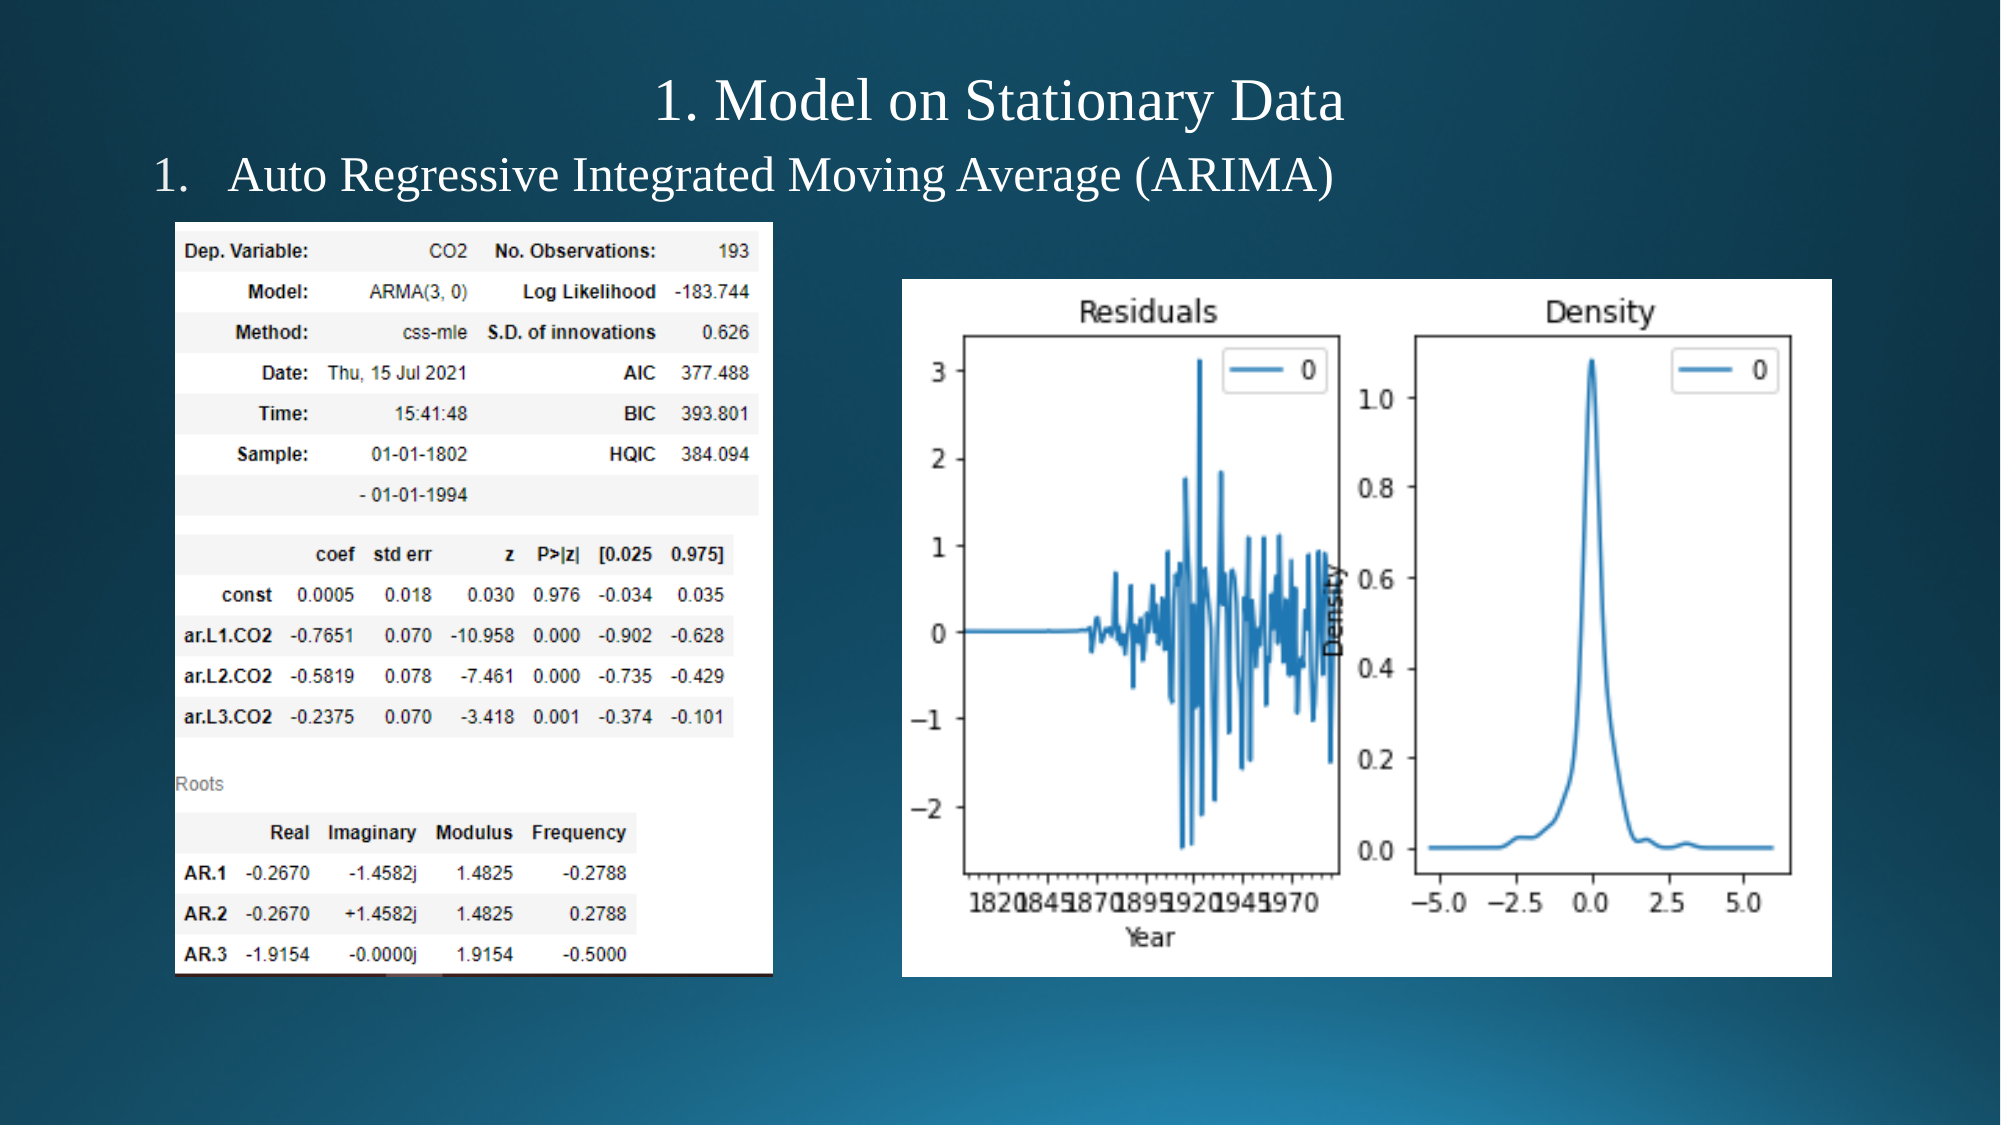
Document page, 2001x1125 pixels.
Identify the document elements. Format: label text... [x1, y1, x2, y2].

picture [0, 0, 2001, 1125]
list Auto Regressive Integrated Moving Average (ARIMA) [137, 141, 1863, 1014]
title 1. Model on Stationary Data [137, 59, 1863, 141]
